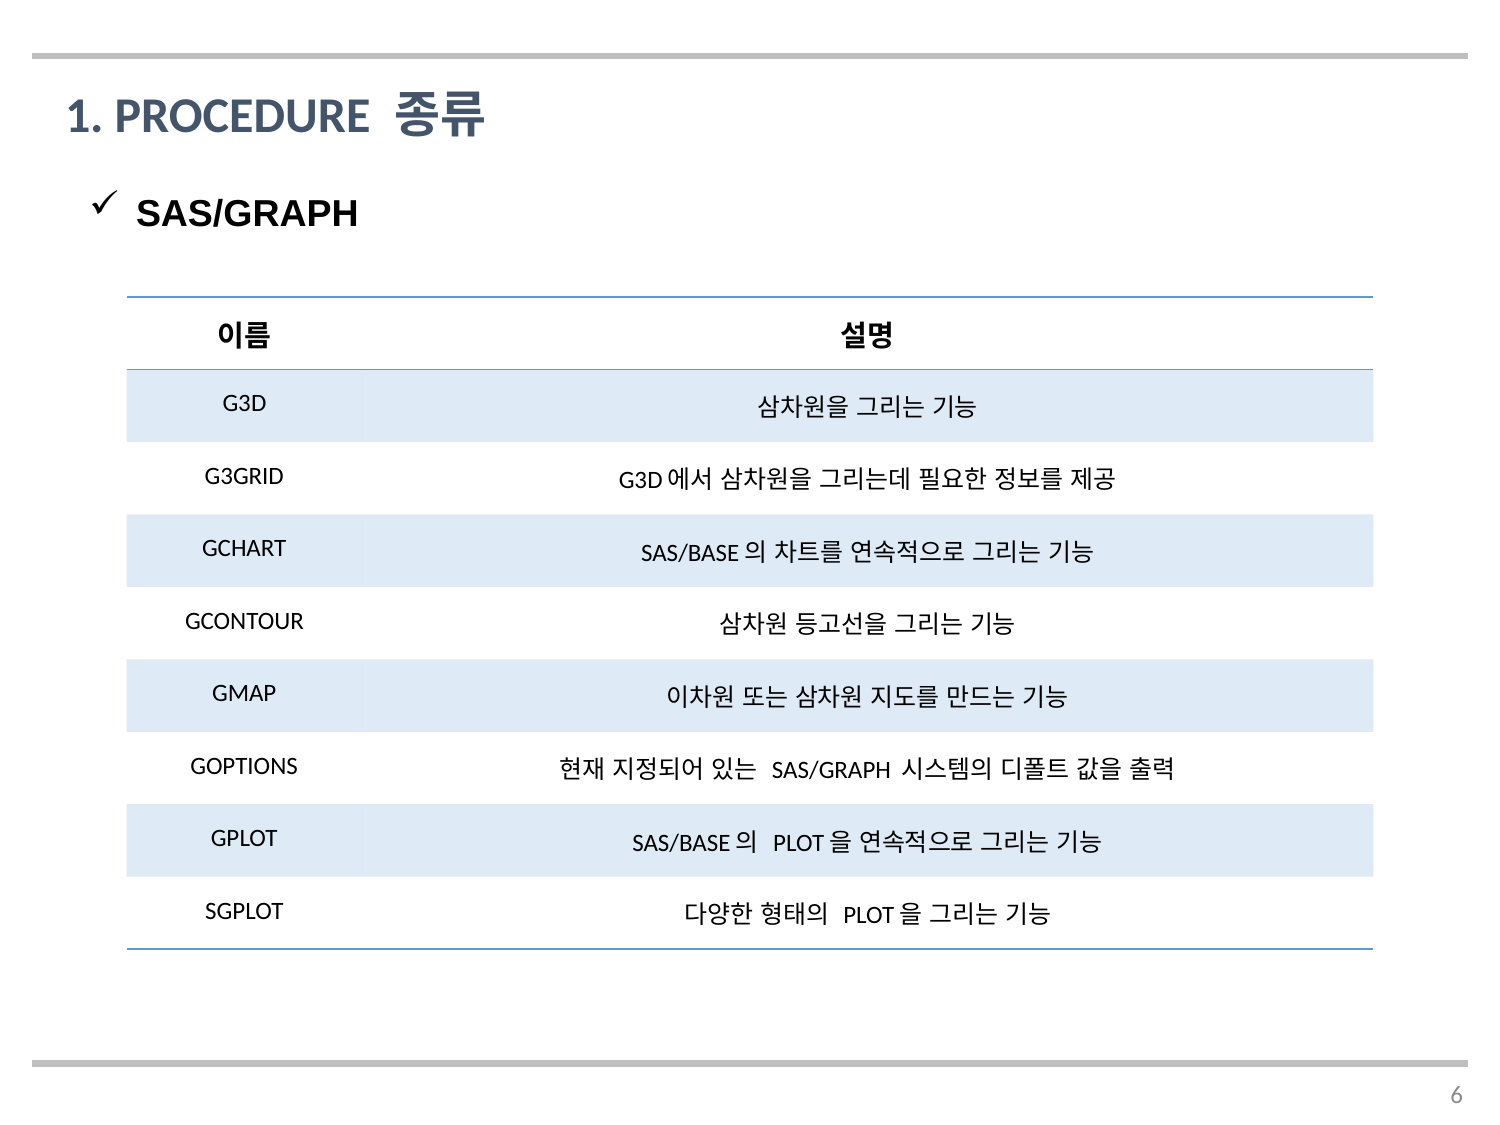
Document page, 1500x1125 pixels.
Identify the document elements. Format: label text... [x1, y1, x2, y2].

table_cell GMAP [127, 659, 362, 732]
table_cell GCHART [127, 514, 362, 587]
text_box 1. PROCEDURE 종류 [50, 75, 968, 151]
table_cell 삼차원 등고선을 그리는 기능 [362, 587, 1373, 659]
table_cell 이차원 또는 삼차원 지도를 만드는 기능 [362, 659, 1373, 732]
table_cell SAS/BASE의 차트를 연속적으로 그리는 기능 [362, 514, 1373, 587]
table_cell 삼차원을 그리는 기능 [362, 370, 1373, 442]
table_cell G3D [127, 370, 362, 442]
table_cell GOPTIONS [127, 732, 362, 804]
table_cell GCONTOUR [127, 587, 362, 659]
table_header 설명 [362, 298, 1373, 369]
table_cell SAS/BASE의 PLOT을 연속적으로 그리는 기능 [362, 804, 1373, 877]
text_box SAS/GRAPH [74, 158, 604, 241]
table_cell 다양한 형태의 PLOT을 그리는 기능 [362, 877, 1373, 948]
table_cell GPLOT [127, 804, 362, 877]
table_cell 현재 지정되어 있는 SAS/GRAPH 시스템의 디폴트 값을 출력 [362, 732, 1373, 804]
table_header 이름 [127, 298, 362, 369]
table_cell G3GRID [127, 442, 362, 514]
table_cell SGPLOT [127, 877, 362, 948]
table_cell G3D에서 삼차원을 그리는데 필요한 정보를 제공 [362, 442, 1373, 514]
